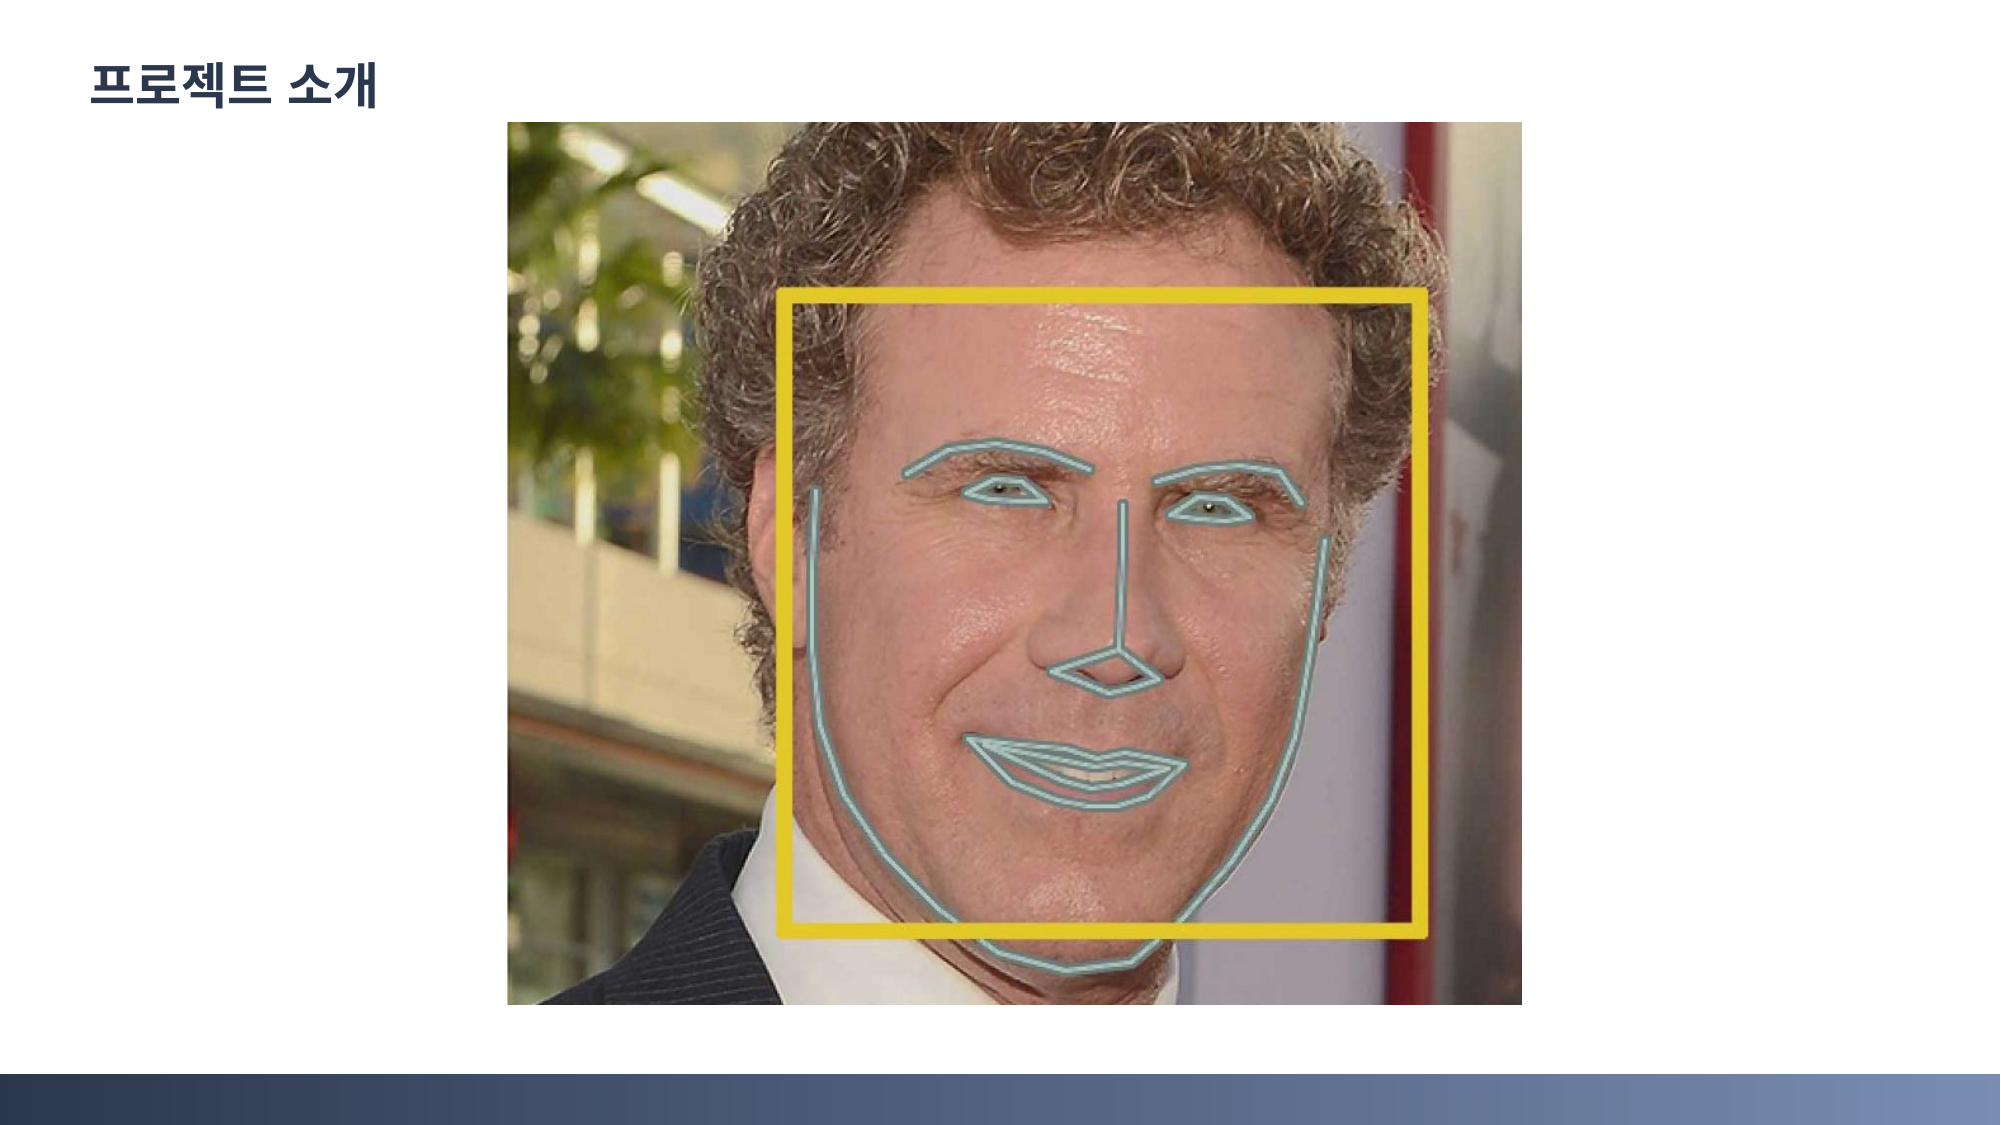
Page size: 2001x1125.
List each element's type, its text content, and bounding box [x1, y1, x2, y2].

text_box 프로젝트 소개 [75, 47, 1260, 122]
text_box [0, 1074, 2000, 1125]
picture [507, 122, 1522, 1005]
